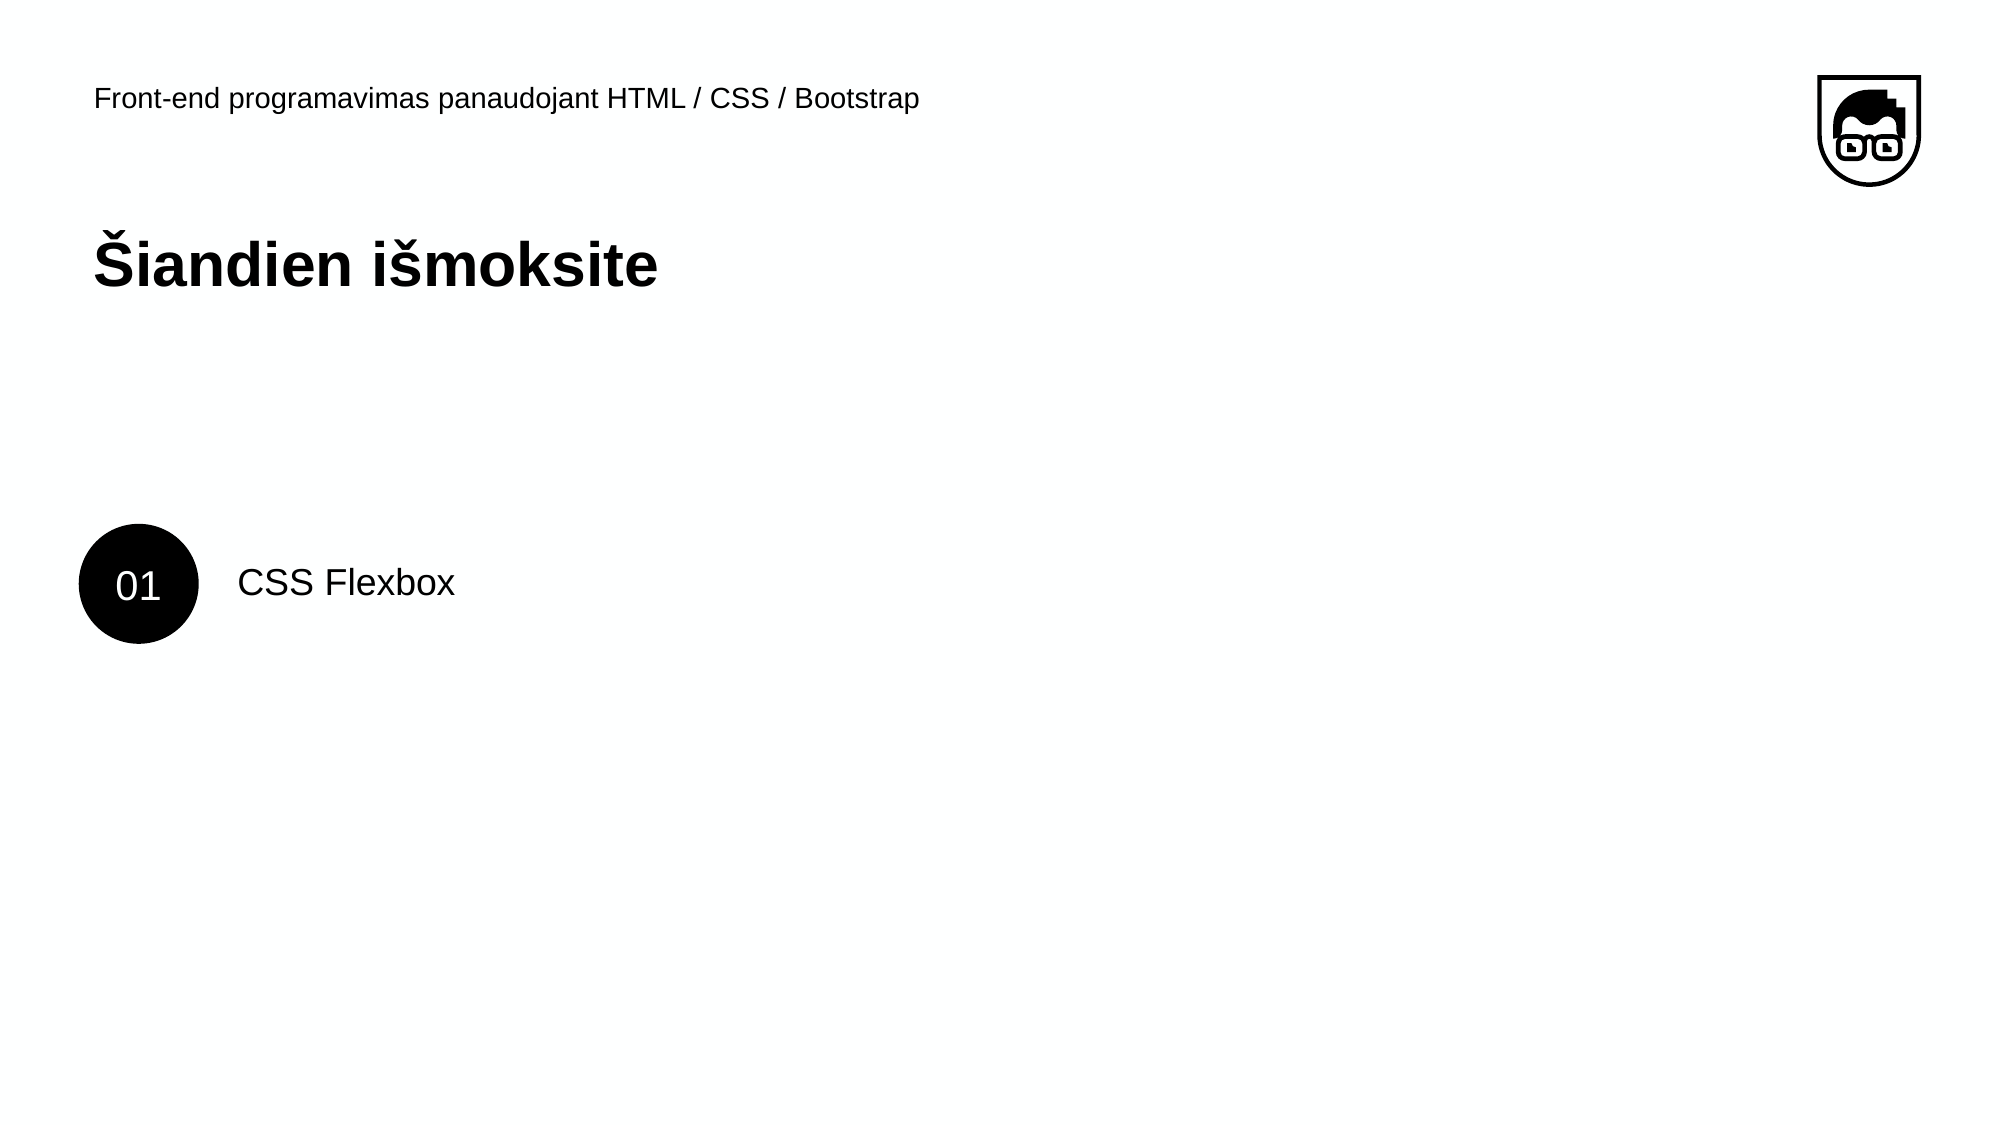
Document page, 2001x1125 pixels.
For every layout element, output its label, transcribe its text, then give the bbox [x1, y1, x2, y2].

title Šiandien išmoksite [78, 224, 925, 449]
list Front-end programavimas panaudojant HTML / CSS / Bootstrap [78, 75, 1192, 150]
list CSS Flexbox [222, 550, 918, 618]
text_box 01 [78, 523, 199, 644]
